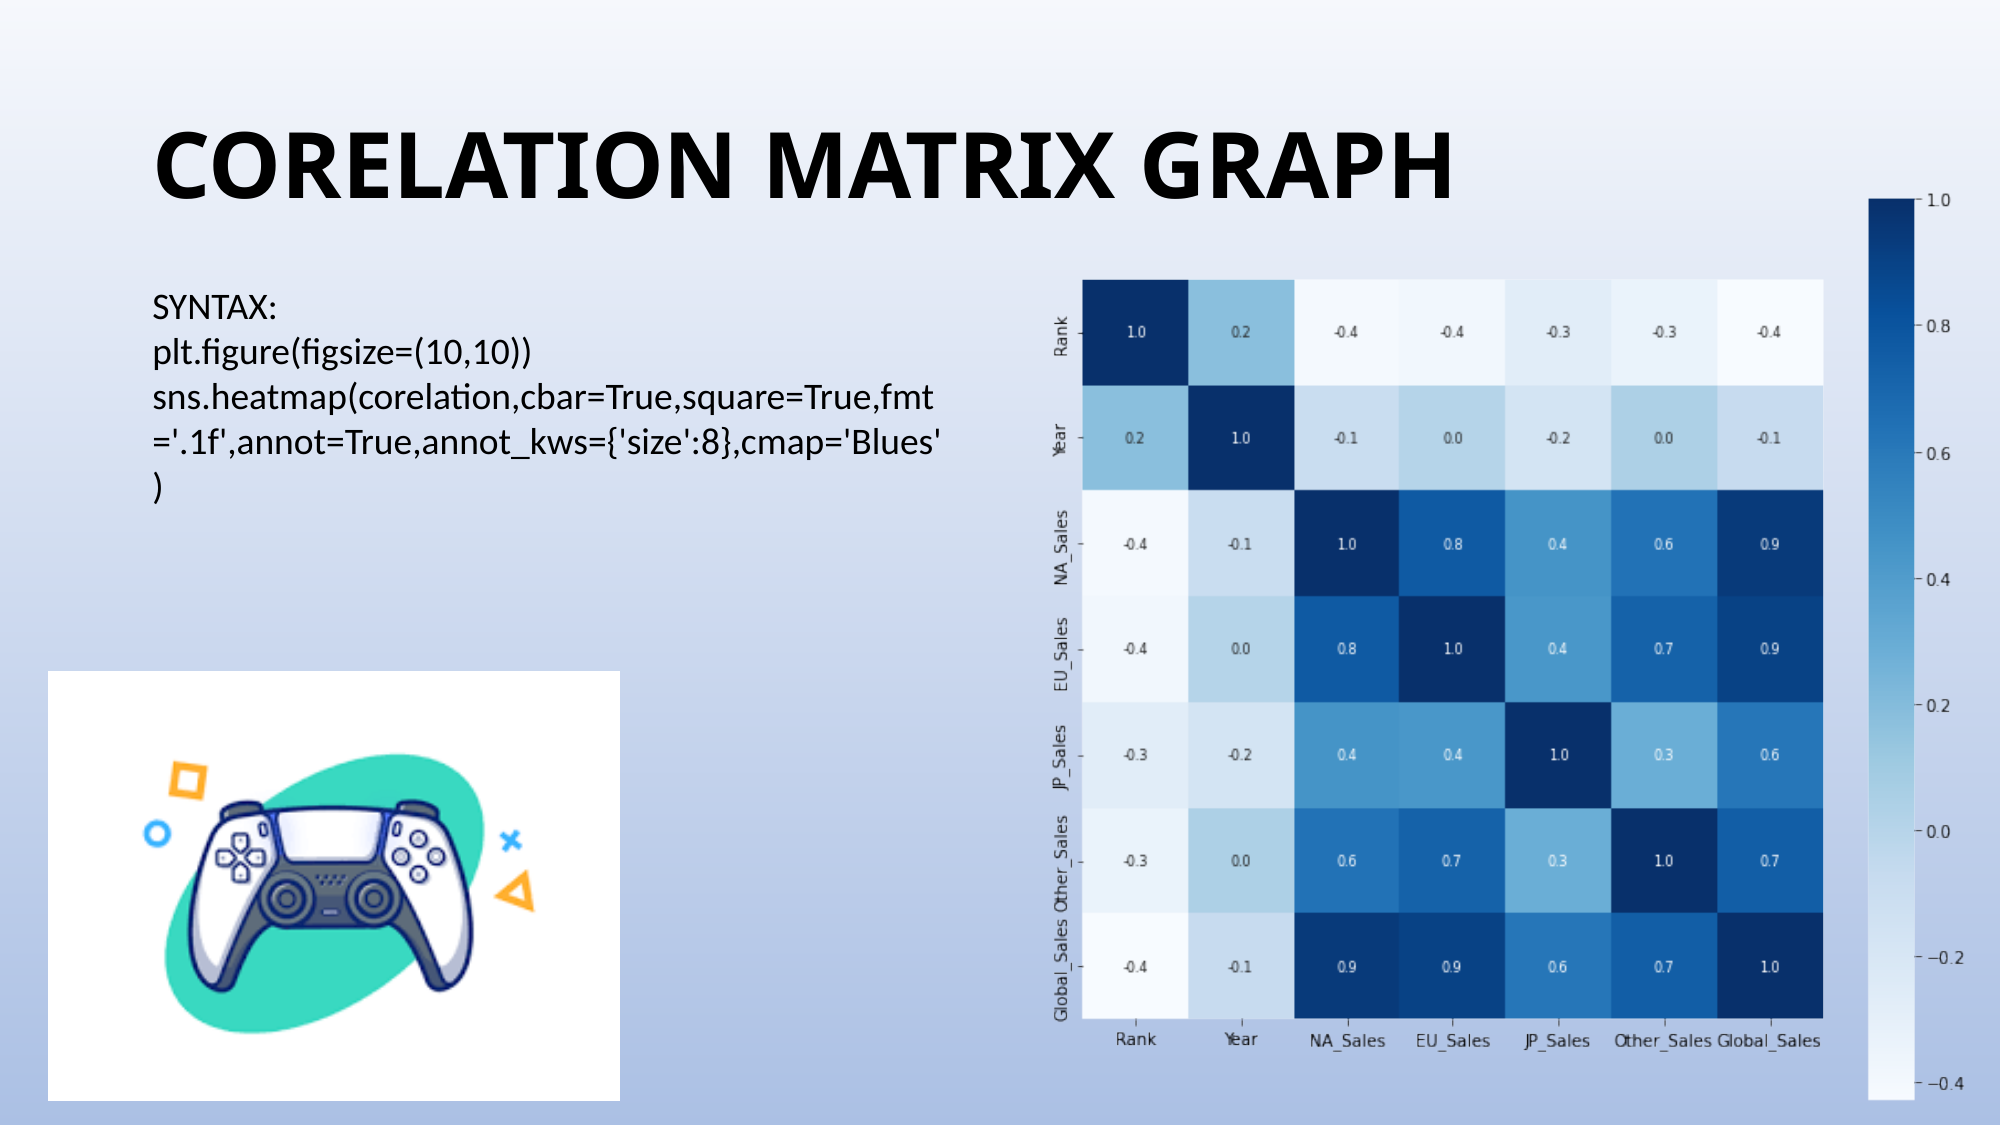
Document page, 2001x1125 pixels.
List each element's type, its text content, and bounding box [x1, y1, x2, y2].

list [1041, 182, 1978, 1112]
title CORELATION MATRIX GRAPH [137, 59, 1863, 278]
picture [47, 671, 620, 1101]
text_box SYNTAX: plt.figure(figsize=(10,10)) sns.heatmap(corelation,cbar=True,square=True,fmt='.1f',annot=True,annot_kws={'size':8},cmap='Blues') [137, 274, 968, 560]
